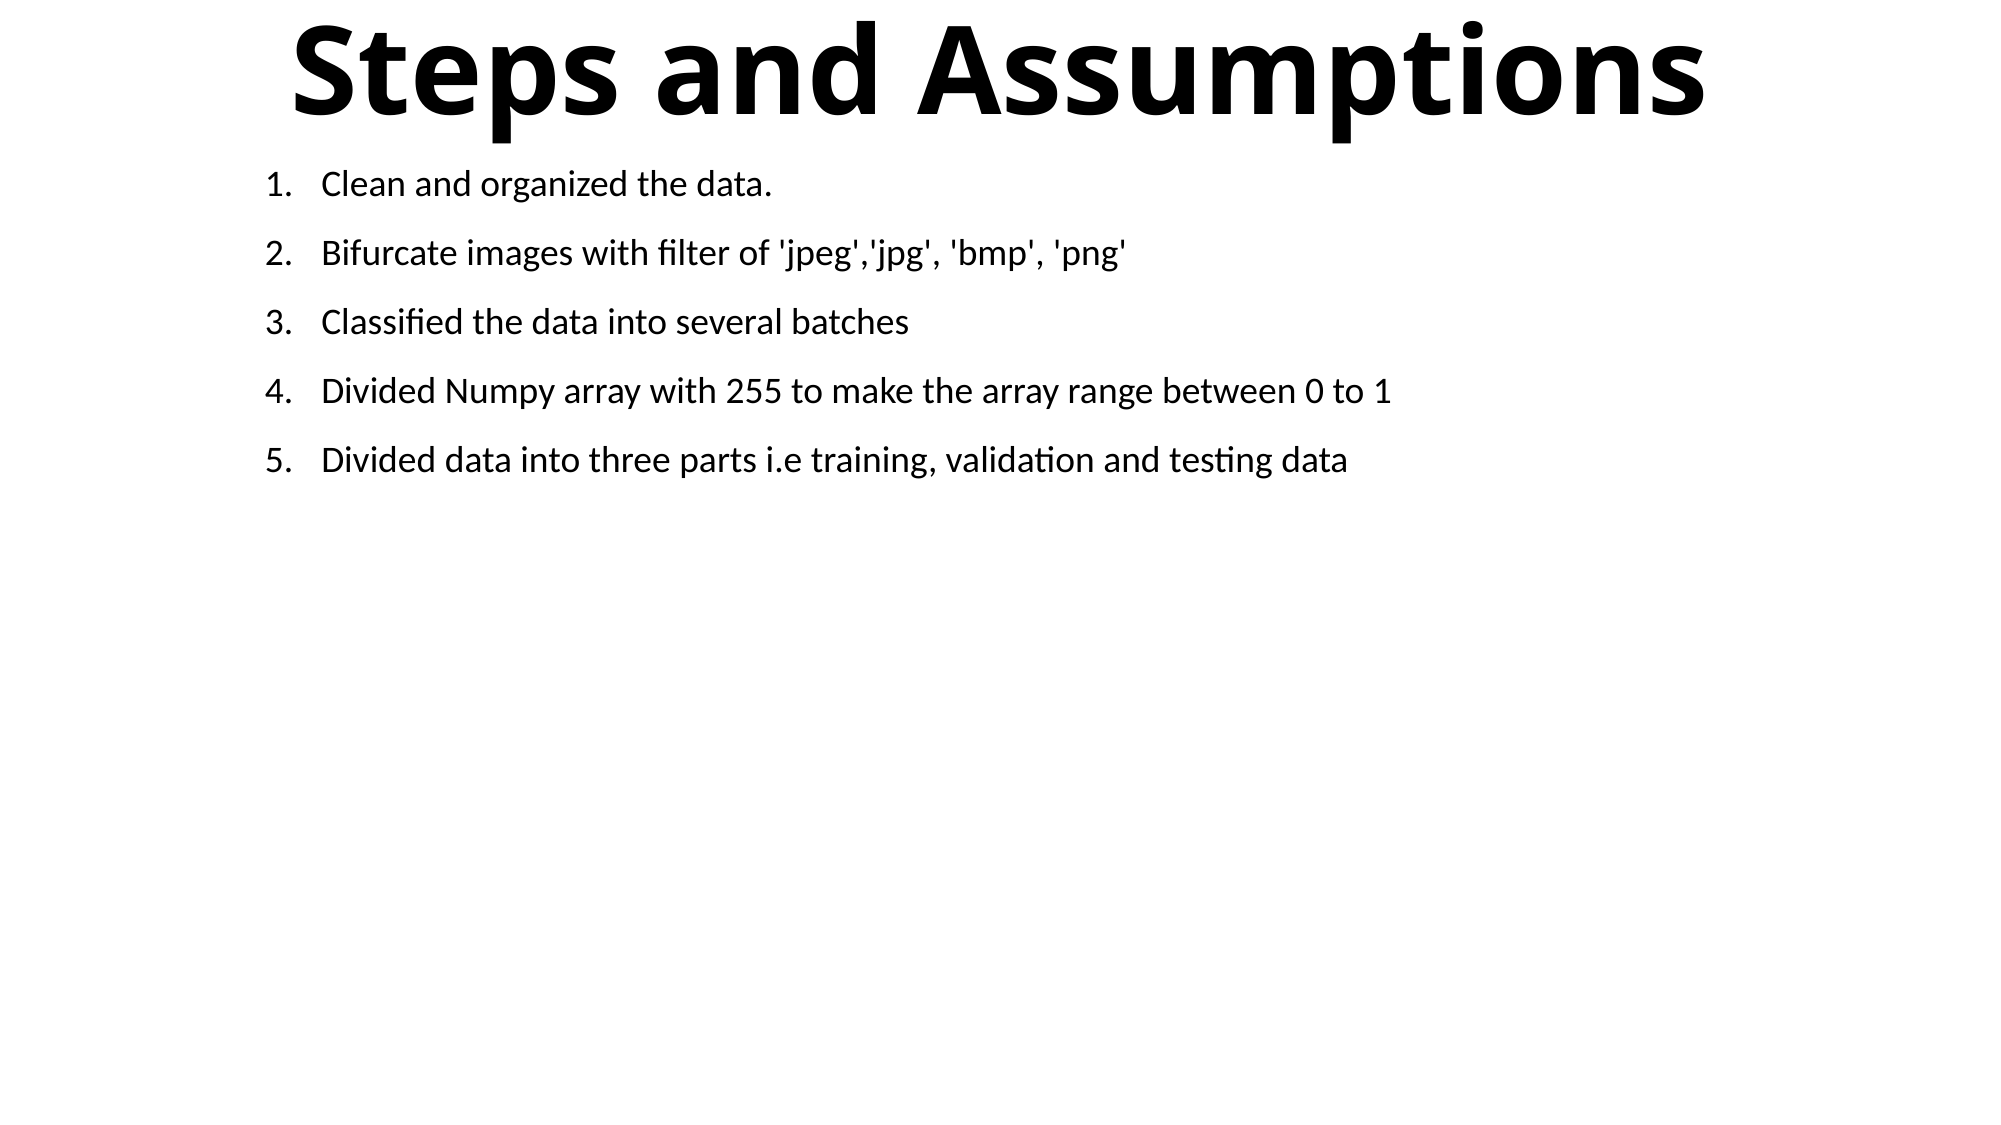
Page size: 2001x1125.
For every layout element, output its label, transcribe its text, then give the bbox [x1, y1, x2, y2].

subtitle Clean and organized the data. Bifurcate images with filter of 'jpeg','jpg', 'bmp', 'png' Classified the data into several batches Divided Numpy array with 255 to make the array range between 0 to 1 Divided data into three parts i.e training, validation and testing data [249, 148, 1750, 1125]
title Steps and Assumptions [0, 0, 2000, 149]
